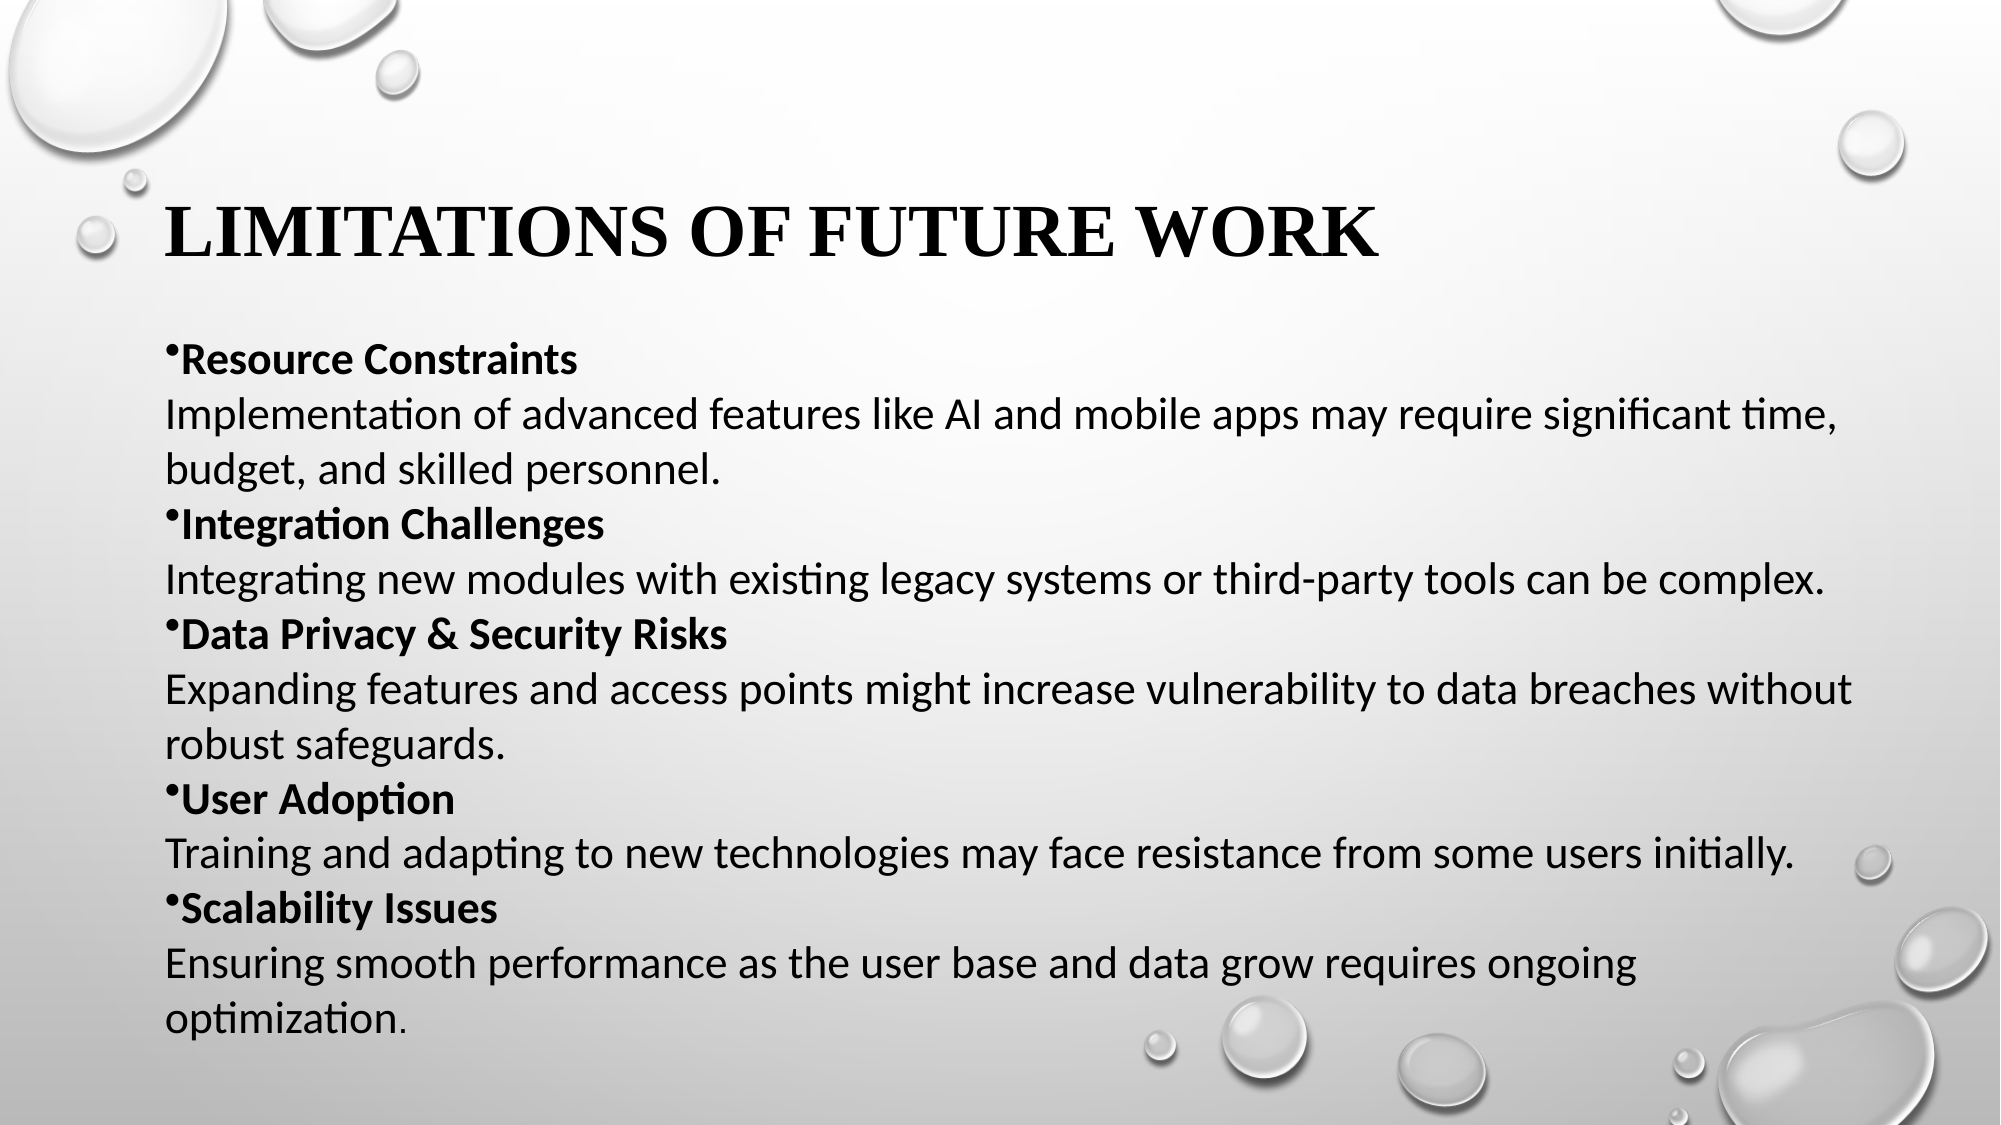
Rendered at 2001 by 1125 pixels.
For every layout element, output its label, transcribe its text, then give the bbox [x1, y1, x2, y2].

title LIMITATIONS OF FUTURE WORK [149, 101, 1851, 320]
picture [0, 0, 2000, 1125]
list Resource Constraints Implementation of advanced features like AI and mobile apps may require significant time, budget, and skilled personnel. Integration Challenges Integrating new modules with existing legacy systems or third-party tools can be complex. Data Privacy & Security Risks Expanding features and access points might increase vulnerability to data breaches without robust safeguards. User Adoption Training and adapting to new technologies may face resistance from some users initially. Scalability Issues Ensuring smooth performance as the user base and data grow requires ongoing optimization. [149, 320, 1888, 1051]
